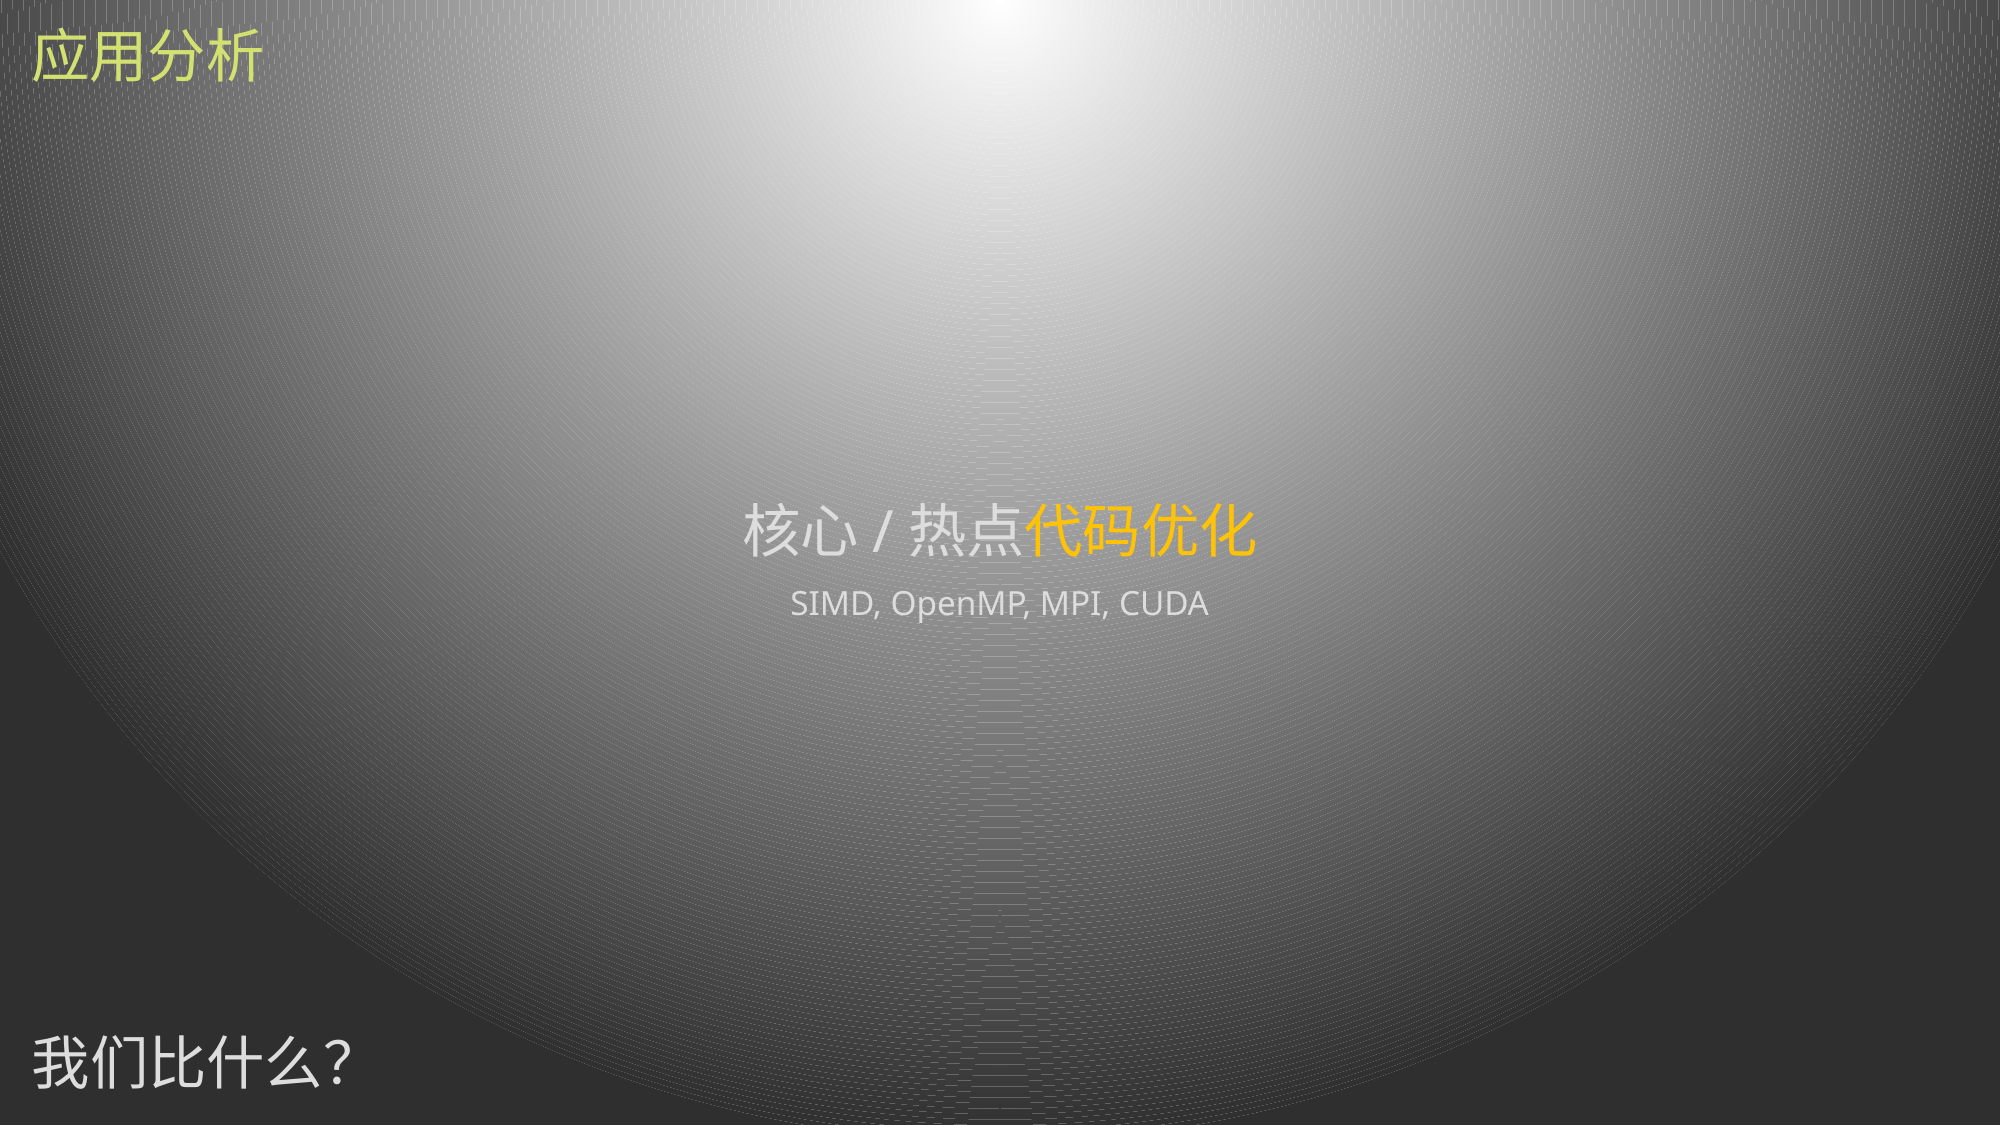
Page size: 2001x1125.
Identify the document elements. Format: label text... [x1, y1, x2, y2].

text_box 应用分析 [0, 0, 296, 118]
text_box 我们比什么？ [0, 1006, 414, 1125]
subtitle 核心/热点代码优化 SIMD, OpenMP, MPI, CUDA [249, 256, 1750, 869]
